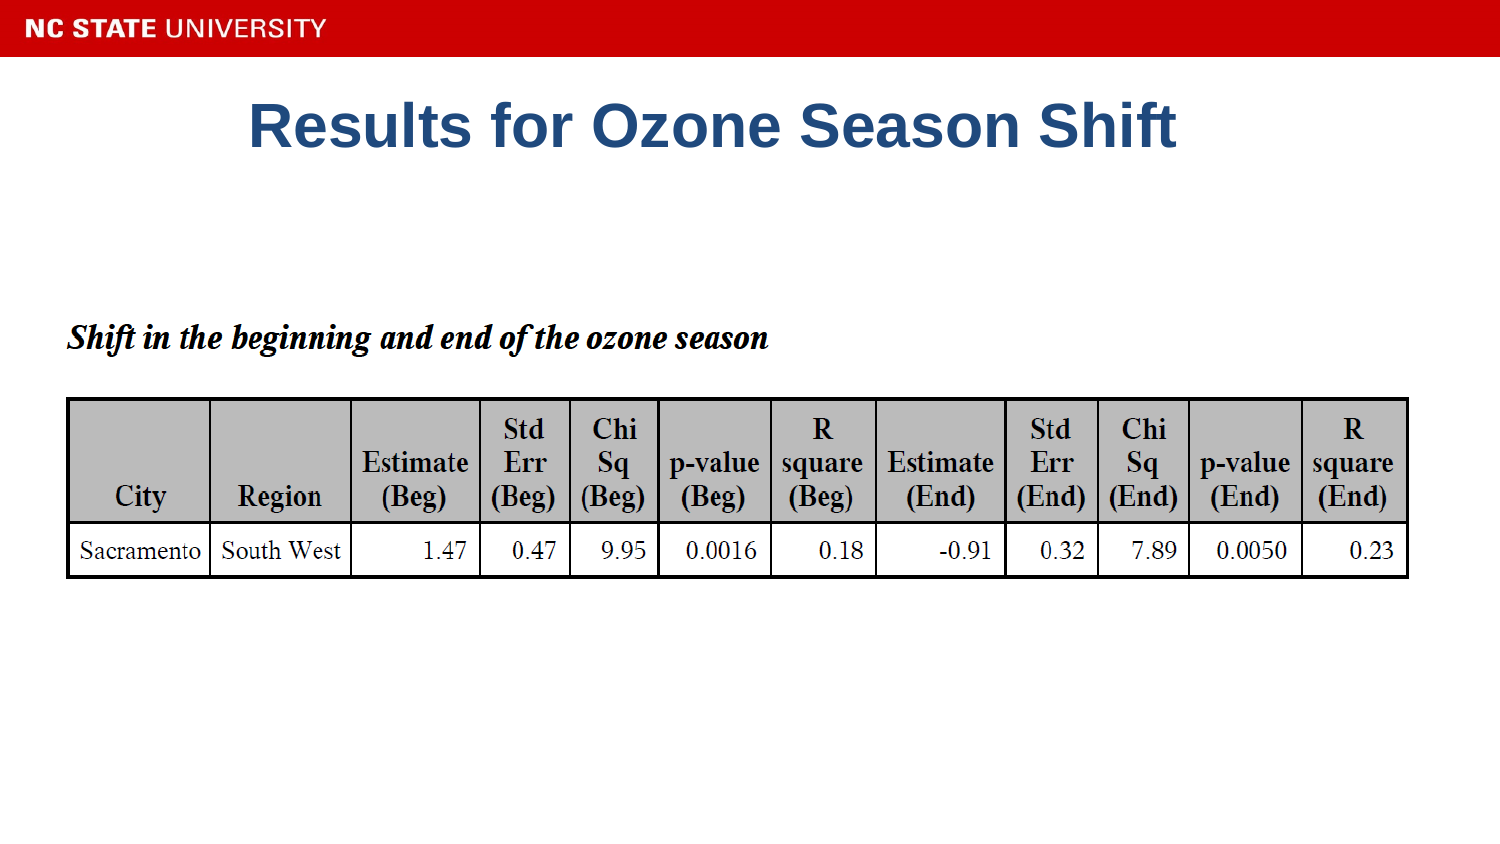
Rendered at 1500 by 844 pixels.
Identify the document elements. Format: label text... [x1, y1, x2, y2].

picture [0, 0, 1500, 57]
picture [50, 303, 1450, 613]
title Results for Ozone Season Shift [127, 75, 1300, 169]
